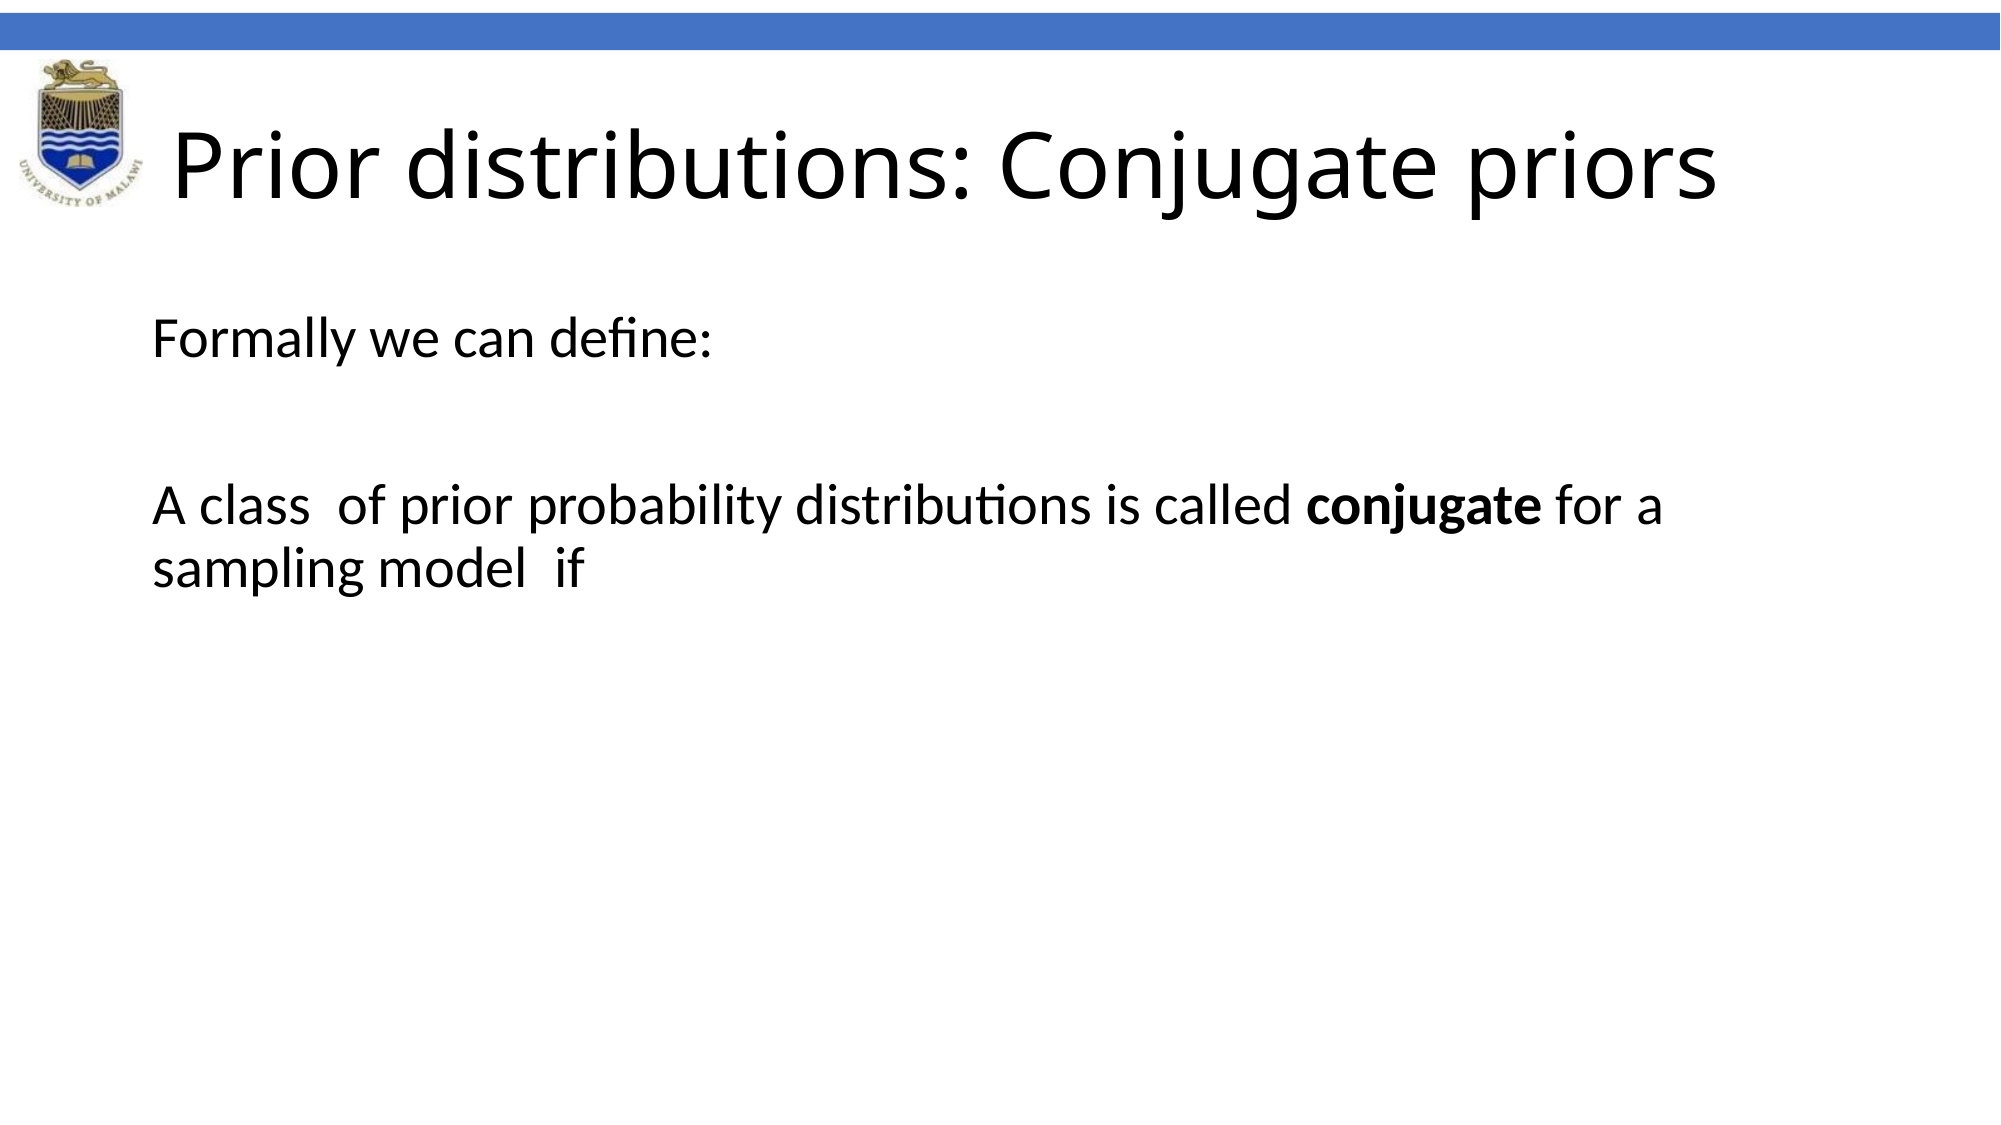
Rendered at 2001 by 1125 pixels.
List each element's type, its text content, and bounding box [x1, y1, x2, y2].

title Prior distributions: Conjugate priors [155, 59, 1851, 278]
picture [19, 59, 143, 207]
